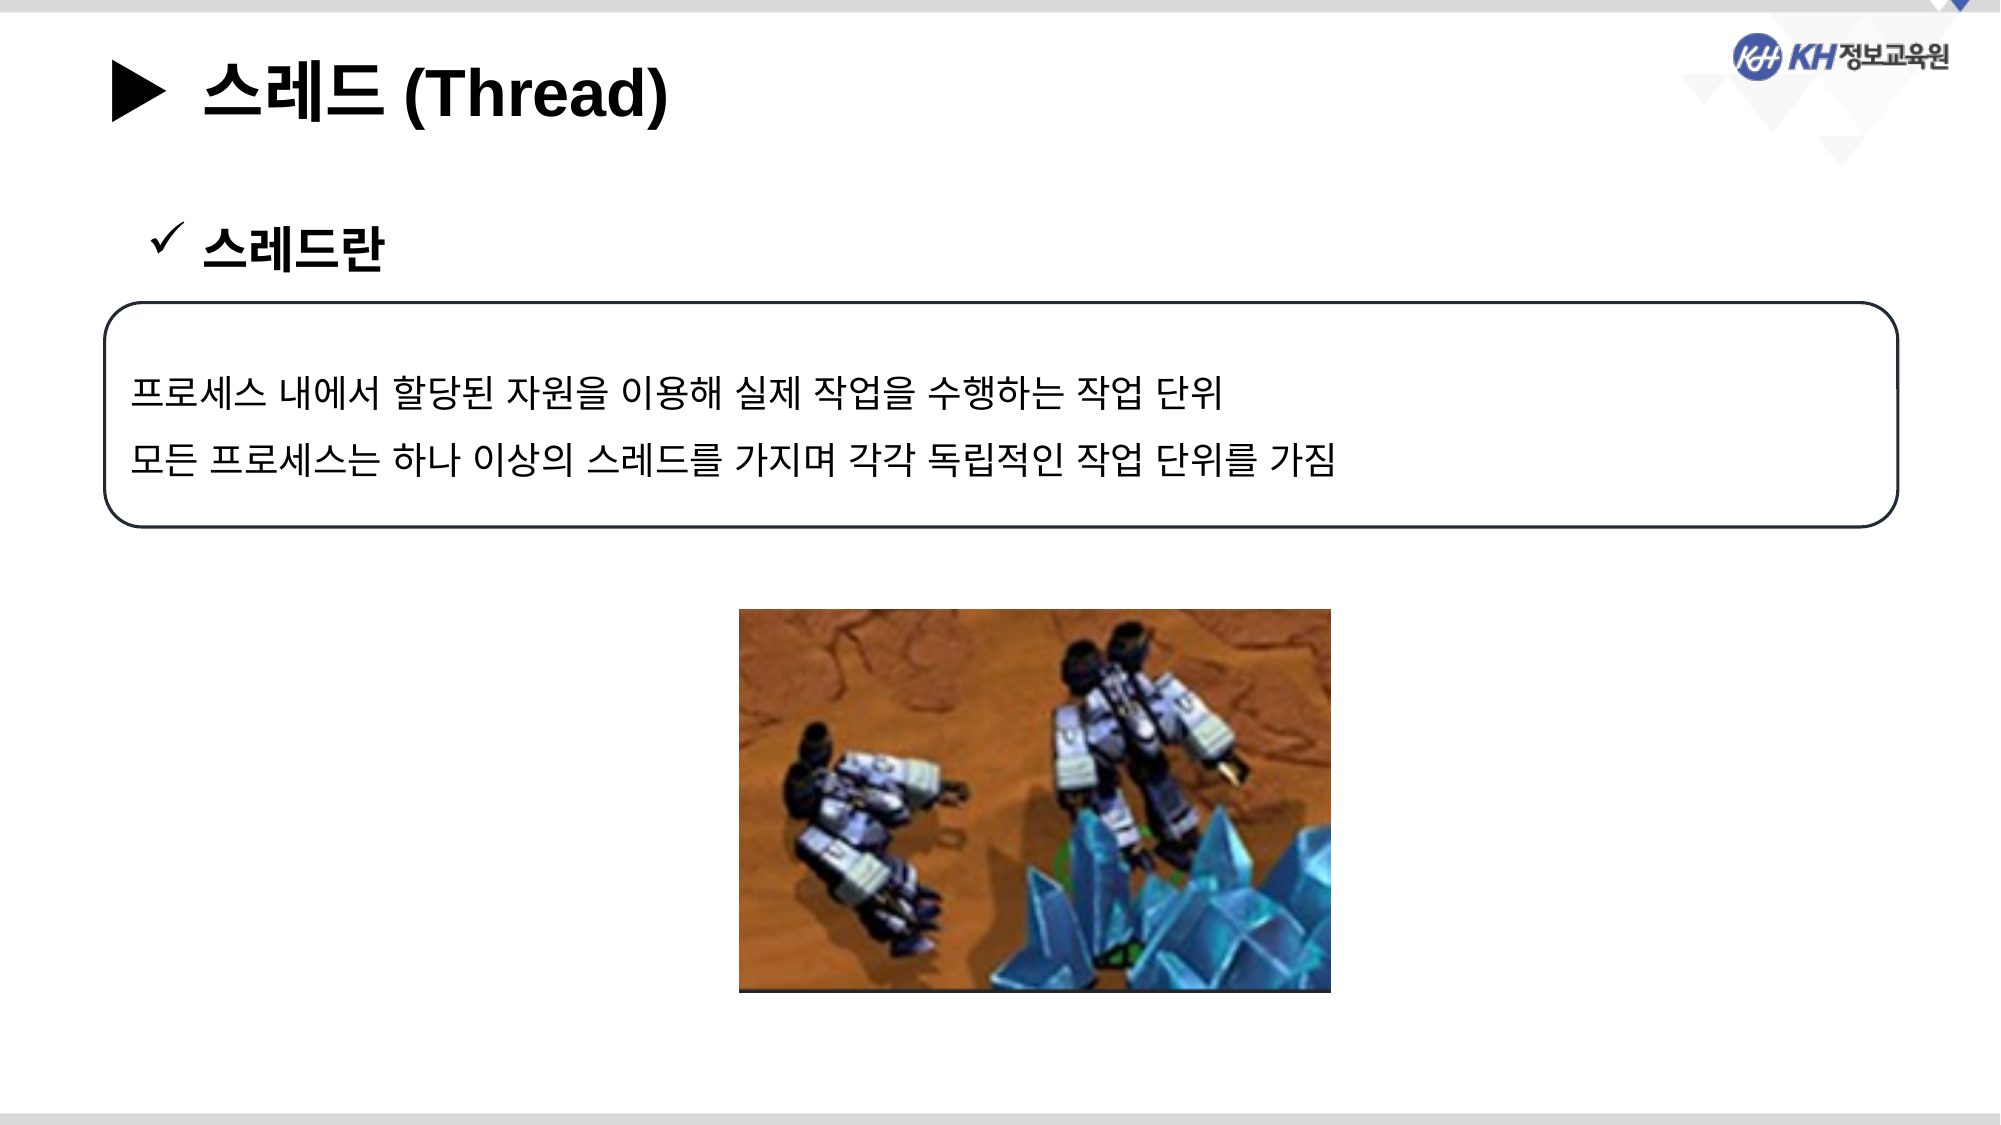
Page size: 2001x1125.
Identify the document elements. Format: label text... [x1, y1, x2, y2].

text_box 프로세스 내에서 할당된 자원을 이용해 실제 작업을 수행하는 작업 단위 모든 프로세스는 하나 이상의 스레드를 가지며 각각 독립적인 작업 단위를 가짐 [103, 301, 1899, 529]
text_box ▶ 스레드(Thread) [90, 42, 1980, 137]
picture [0, 0, 2001, 1113]
text_box 스레드란 [131, 211, 402, 286]
